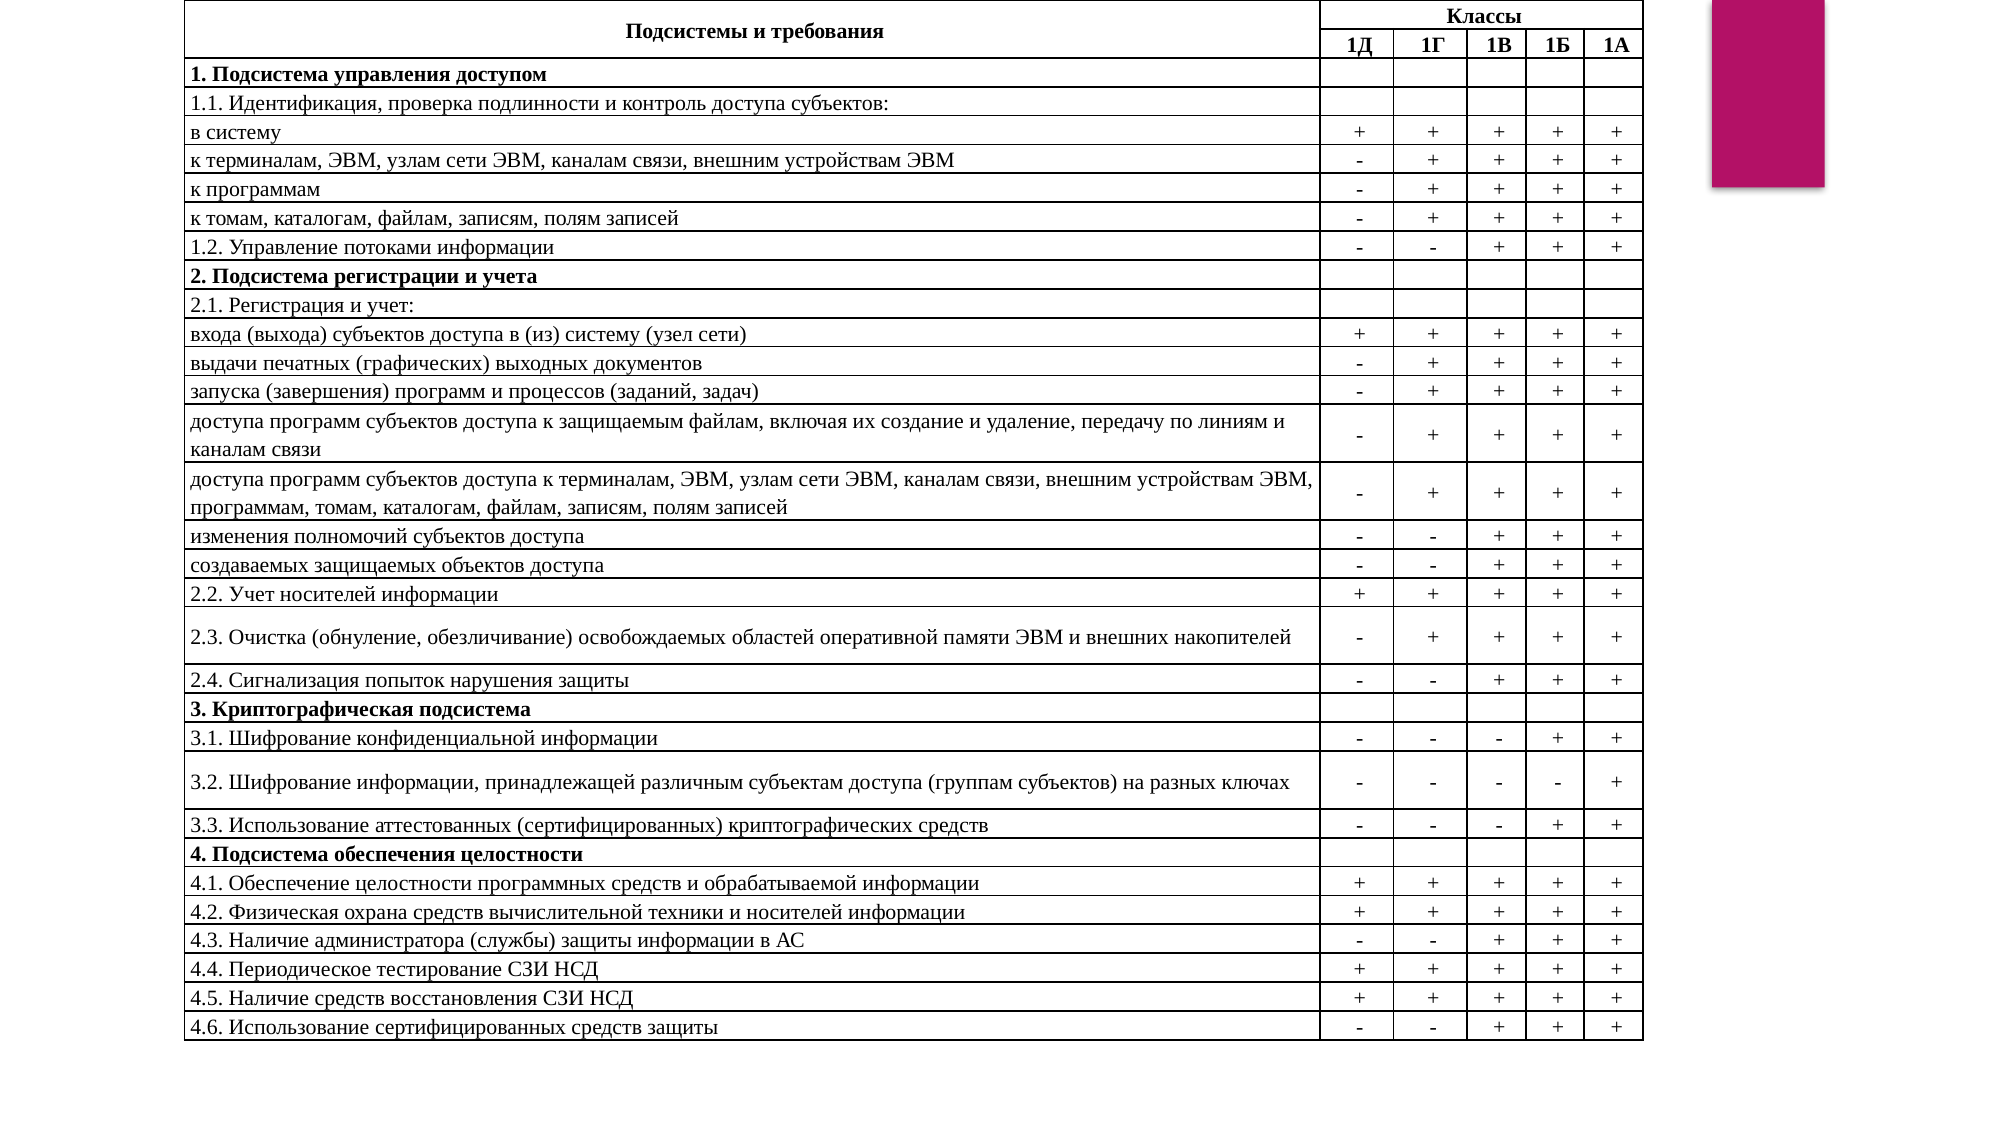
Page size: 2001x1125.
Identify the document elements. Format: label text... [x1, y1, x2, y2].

table_cell - [1321, 232, 1393, 259]
table_cell + [1585, 174, 1642, 201]
table_cell + [1321, 896, 1393, 923]
table_cell + [1585, 752, 1642, 808]
table_cell + [1585, 347, 1642, 375]
table_cell 3.3. Использование аттестованных (сертифицированных) криптографических средств [185, 810, 1319, 837]
table_cell - [1321, 607, 1393, 663]
table_cell + [1527, 232, 1583, 259]
table_cell [1527, 290, 1583, 317]
table_cell + [1468, 925, 1525, 952]
table_cell + [1394, 867, 1466, 895]
table_cell [1527, 88, 1583, 115]
table_cell 1.2. Управление потоками информации [185, 232, 1319, 259]
table_cell выдачи печатных (графических) выходных документов [185, 347, 1319, 375]
table_cell + [1468, 203, 1525, 230]
table_cell 1.1. Идентификация, проверка подлинности и контроль доступа субъектов: [185, 88, 1319, 115]
table_cell + [1321, 954, 1393, 981]
table_cell доступа программ субъектов доступа к защищаемым файлам, включая их создание и удаление, передачу по линиям и каналам связи [185, 405, 1319, 461]
table_cell + [1394, 203, 1466, 230]
table_cell создаваемых защищаемых объектов доступа [185, 550, 1319, 577]
table_cell + [1585, 319, 1642, 346]
table_cell + [1527, 1012, 1583, 1039]
table_cell + [1394, 579, 1466, 606]
table_cell 2.3. Очистка (обнуление, обезличивание) освобождаемых областей оперативной памяти ЭВМ и внешних накопителей [185, 607, 1319, 663]
table_cell - [1394, 752, 1466, 808]
table_cell [1394, 88, 1466, 115]
table_cell + [1585, 550, 1642, 577]
table_cell - [1321, 1012, 1393, 1039]
table_cell + [1527, 665, 1583, 692]
table_cell 2.1. Регистрация и учет: [185, 290, 1319, 317]
table_cell - [1468, 752, 1525, 808]
table_cell + [1585, 896, 1642, 923]
table_cell + [1527, 319, 1583, 346]
table_cell - [1321, 145, 1393, 172]
table_cell + [1468, 954, 1525, 981]
table_cell + [1527, 116, 1583, 144]
table_cell + [1321, 319, 1393, 346]
table_cell + [1585, 925, 1642, 952]
table_cell + [1585, 665, 1642, 692]
table_cell + [1468, 405, 1525, 461]
table_cell [1394, 59, 1466, 86]
table_cell + [1468, 983, 1525, 1010]
table_cell [1468, 839, 1525, 866]
table_cell [1468, 88, 1525, 115]
table_cell + [1585, 983, 1642, 1010]
table_cell + [1585, 723, 1642, 750]
table_cell + [1527, 376, 1583, 403]
table_cell + [1394, 405, 1466, 461]
table_cell + [1468, 521, 1525, 548]
table_cell 3.1. Шифрование конфиденциальной информации [185, 723, 1319, 750]
table_header Классы [1321, 1, 1642, 28]
table_cell 4.4. Периодическое тестирование СЗИ НСД [185, 954, 1319, 981]
table_cell + [1527, 174, 1583, 201]
table_cell - [1394, 665, 1466, 692]
table_cell 4.1. Обеспечение целостности программных средств и обрабатываемой информации [185, 867, 1319, 895]
table_cell + [1394, 607, 1466, 663]
table_cell + [1321, 867, 1393, 895]
table_cell + [1585, 145, 1642, 172]
table_cell [1585, 839, 1642, 866]
table_cell + [1468, 1012, 1525, 1039]
table_cell - [1394, 810, 1466, 837]
table_cell [1585, 261, 1642, 288]
table_cell - [1321, 521, 1393, 548]
table_cell + [1468, 232, 1525, 259]
table_cell - [1321, 752, 1393, 808]
table_cell 4.2. Физическая охрана средств вычислительной техники и носителей информации [185, 896, 1319, 923]
table_cell запуска (завершения) программ и процессов (заданий, задач) [185, 376, 1319, 403]
table_cell - [1394, 550, 1466, 577]
table_cell + [1585, 463, 1642, 519]
table_cell + [1527, 579, 1583, 606]
table_cell 1А [1585, 30, 1642, 57]
table_cell 4.3. Наличие администратора (службы) защиты информации в АС [185, 925, 1319, 952]
table_cell + [1468, 463, 1525, 519]
table_cell + [1394, 954, 1466, 981]
table_cell + [1394, 896, 1466, 923]
table_cell - [1321, 347, 1393, 375]
table_cell + [1468, 319, 1525, 346]
table_cell - [1321, 174, 1393, 201]
table_cell + [1527, 810, 1583, 837]
table_cell + [1527, 925, 1583, 952]
table_cell + [1394, 463, 1466, 519]
table_cell + [1468, 376, 1525, 403]
table_cell - [1527, 752, 1583, 808]
table_cell + [1468, 116, 1525, 144]
table_cell - [1321, 376, 1393, 403]
table_cell [1527, 59, 1583, 86]
table_cell + [1394, 319, 1466, 346]
table_cell 4.6. Использование сертифицированных средств защиты [185, 1012, 1319, 1039]
table_cell + [1527, 896, 1583, 923]
table_cell + [1527, 954, 1583, 981]
table_cell - [1394, 232, 1466, 259]
table_cell + [1527, 203, 1583, 230]
table_cell [1585, 59, 1642, 86]
table_cell + [1527, 463, 1583, 519]
table_cell + [1468, 347, 1525, 375]
table_cell к программам [185, 174, 1319, 201]
table_cell 2.2. Учет носителей информации [185, 579, 1319, 606]
table_cell [1321, 59, 1393, 86]
table_cell - [1321, 550, 1393, 577]
table_cell входа (выхода) субъектов доступа в (из) систему (узел сети) [185, 319, 1319, 346]
table_cell - [1321, 810, 1393, 837]
table_cell + [1585, 954, 1642, 981]
table_cell 1Д [1321, 30, 1393, 57]
table_cell + [1585, 116, 1642, 144]
table_cell 1. Подсистема управления доступом [185, 59, 1319, 86]
table_cell изменения полномочий субъектов доступа [185, 521, 1319, 548]
table_cell 4. Подсистема обеспечения целостности [185, 839, 1319, 866]
table_cell + [1468, 579, 1525, 606]
table_cell + [1321, 983, 1393, 1010]
table_cell + [1527, 145, 1583, 172]
table_cell [1468, 694, 1525, 721]
table_cell в систему [185, 116, 1319, 144]
table_cell + [1527, 347, 1583, 375]
table_cell + [1585, 579, 1642, 606]
table_cell 3.2. Шифрование информации, принадлежащей различным субъектам доступа (группам субъектов) на разных ключах [185, 752, 1319, 808]
table_cell + [1527, 521, 1583, 548]
table_cell + [1585, 203, 1642, 230]
table_cell + [1527, 723, 1583, 750]
table_cell - [1321, 405, 1393, 461]
table_cell - [1394, 723, 1466, 750]
table_cell 3. Криптографическая подсистема [185, 694, 1319, 721]
table_cell 2.4. Сигнализация попыток нарушения защиты [185, 665, 1319, 692]
table_cell + [1394, 145, 1466, 172]
table_cell + [1468, 550, 1525, 577]
table_cell + [1585, 405, 1642, 461]
table_cell + [1321, 579, 1393, 606]
table_header Подсистемы и требования [185, 1, 1319, 57]
table_cell + [1527, 983, 1583, 1010]
table_cell + [1468, 896, 1525, 923]
table_cell 4.5. Наличие средств восстановления СЗИ НСД [185, 983, 1319, 1010]
table_cell + [1527, 607, 1583, 663]
table_cell [1468, 290, 1525, 317]
table_cell + [1394, 376, 1466, 403]
table_cell + [1527, 405, 1583, 461]
table_cell + [1394, 347, 1466, 375]
table_cell + [1585, 810, 1642, 837]
table_cell - [1321, 463, 1393, 519]
table_cell - [1468, 723, 1525, 750]
table_cell - [1394, 521, 1466, 548]
table_cell к томам, каталогам, файлам, записям, полям записей [185, 203, 1319, 230]
table_cell - [1321, 723, 1393, 750]
table_cell [1527, 839, 1583, 866]
table_cell + [1585, 521, 1642, 548]
table_cell 2. Подсистема регистрации и учета [185, 261, 1319, 288]
table_cell - [1394, 1012, 1466, 1039]
table_cell + [1585, 607, 1642, 663]
table_cell + [1468, 867, 1525, 895]
table_cell + [1468, 145, 1525, 172]
table_cell [1527, 694, 1583, 721]
table_cell - [1394, 925, 1466, 952]
table_cell - [1321, 665, 1393, 692]
table_cell + [1527, 550, 1583, 577]
table_cell + [1468, 665, 1525, 692]
table_cell + [1585, 232, 1642, 259]
table_cell 1Б [1527, 30, 1583, 57]
table_cell [1585, 88, 1642, 115]
table_cell [1585, 290, 1642, 317]
table_cell [1321, 694, 1393, 721]
table_cell [1321, 88, 1393, 115]
table_cell - [1468, 810, 1525, 837]
table_cell 1В [1468, 30, 1525, 57]
table_cell [1321, 261, 1393, 288]
table_cell - [1321, 203, 1393, 230]
table_cell [1394, 290, 1466, 317]
table_cell + [1321, 116, 1393, 144]
table_cell + [1527, 867, 1583, 895]
table_cell 1Г [1394, 30, 1466, 57]
table_cell + [1468, 607, 1525, 663]
table_cell доступа программ субъектов доступа к терминалам, ЭВМ, узлам сети ЭВМ, каналам связи, внешним устройствам ЭВМ, программам, томам, каталогам, файлам, записям, полям записей [185, 463, 1319, 519]
table_cell [1468, 261, 1525, 288]
table_cell + [1585, 376, 1642, 403]
table_cell + [1468, 174, 1525, 201]
table_cell [1394, 839, 1466, 866]
table_cell [1527, 261, 1583, 288]
table_cell + [1394, 174, 1466, 201]
table_cell [1585, 694, 1642, 721]
table_cell - [1321, 925, 1393, 952]
table_cell к терминалам, ЭВМ, узлам сети ЭВМ, каналам связи, внешним устройствам ЭВМ [185, 145, 1319, 172]
table_cell [1321, 839, 1393, 866]
table_cell + [1394, 983, 1466, 1010]
table_cell + [1585, 1012, 1642, 1039]
table_cell [1468, 59, 1525, 86]
table_cell [1394, 261, 1466, 288]
table_cell + [1585, 867, 1642, 895]
table_cell + [1394, 116, 1466, 144]
table_cell [1321, 290, 1393, 317]
table_cell [1394, 694, 1466, 721]
